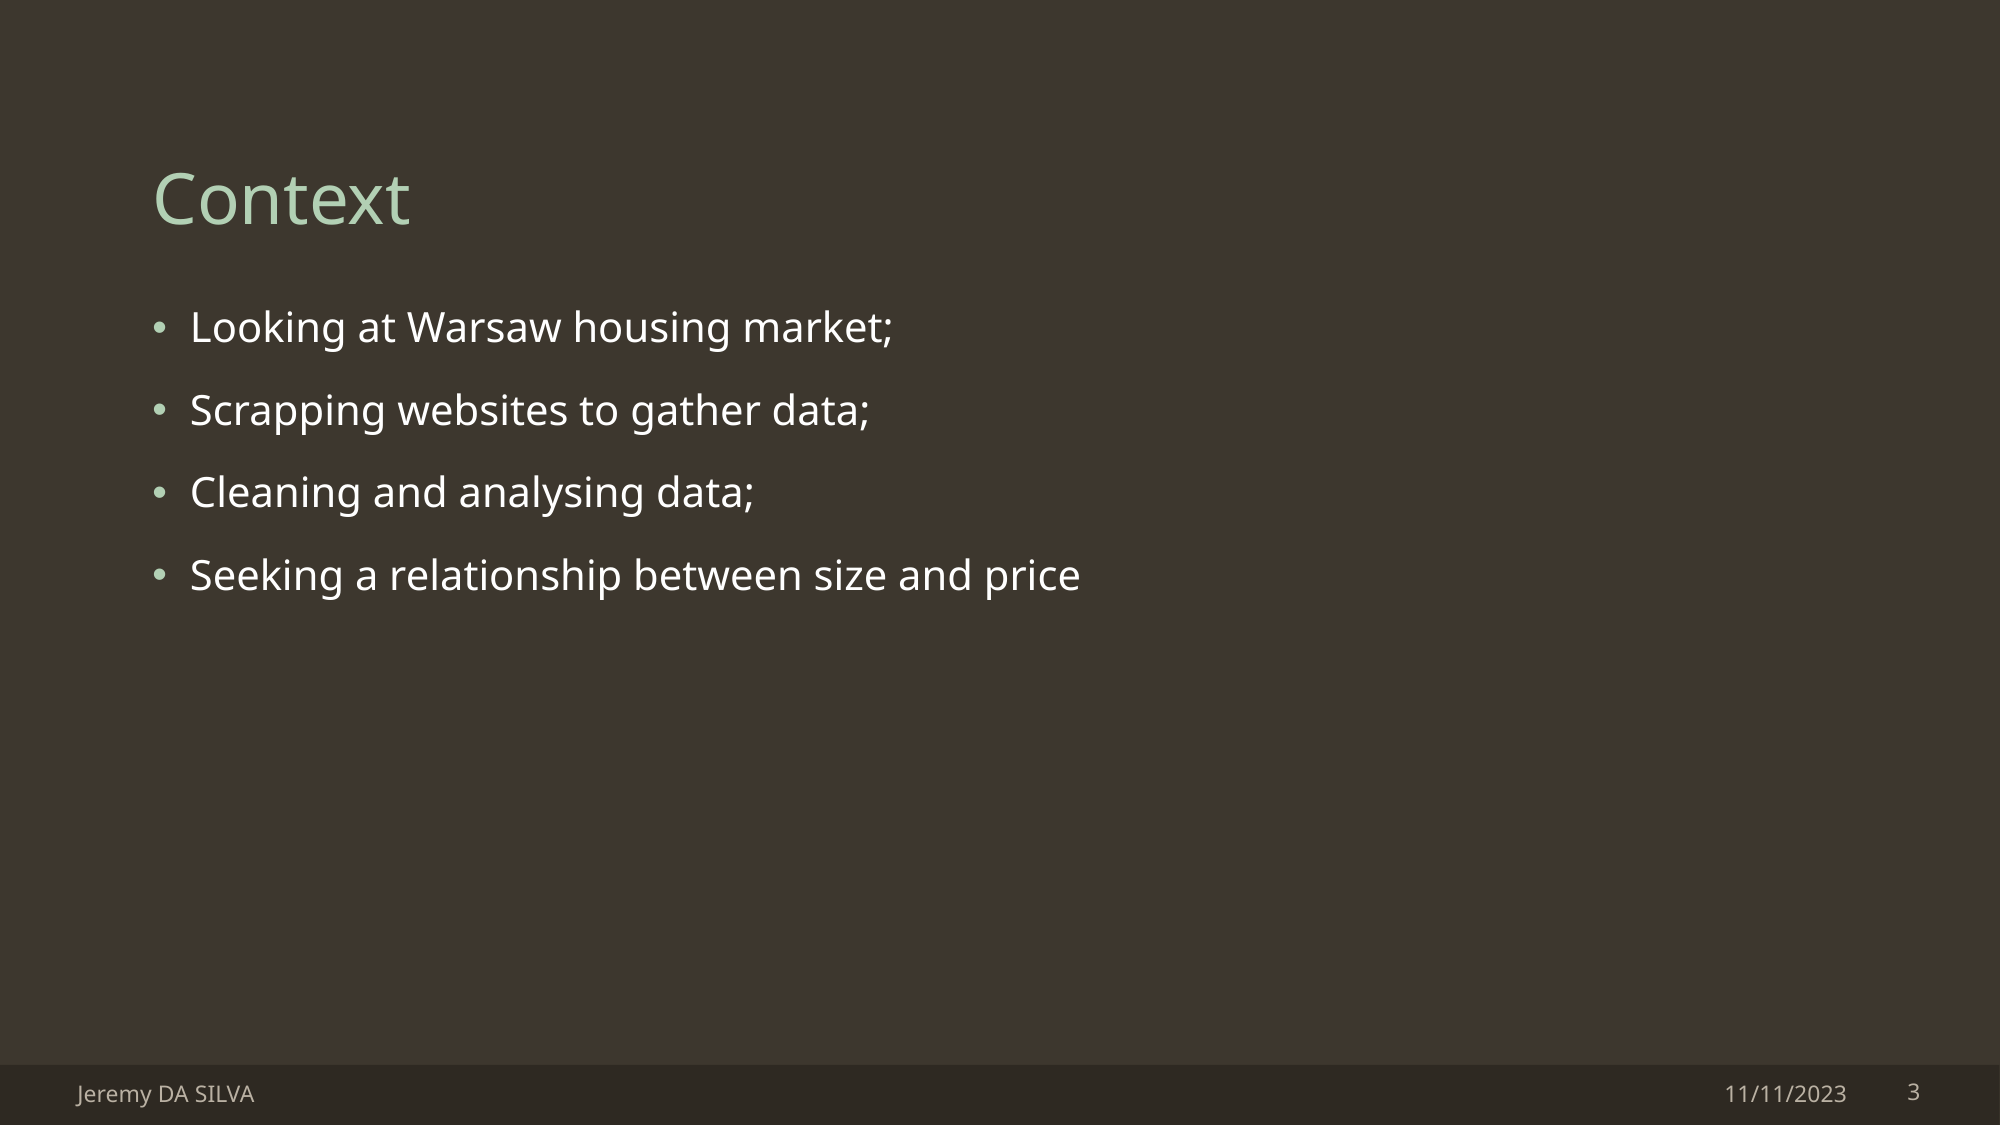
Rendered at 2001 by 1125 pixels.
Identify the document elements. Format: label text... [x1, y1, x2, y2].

title Context [137, 59, 1863, 248]
list Looking at Warsaw housing market; Scrapping websites to gather data; Cleaning and analysing data; Seeking a relationship between size and price [137, 299, 1863, 633]
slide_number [1588, 1074, 1862, 1113]
footer Jeremy DA SILVA [62, 1074, 1448, 1113]
slide_number 3 [1862, 1074, 1936, 1113]
